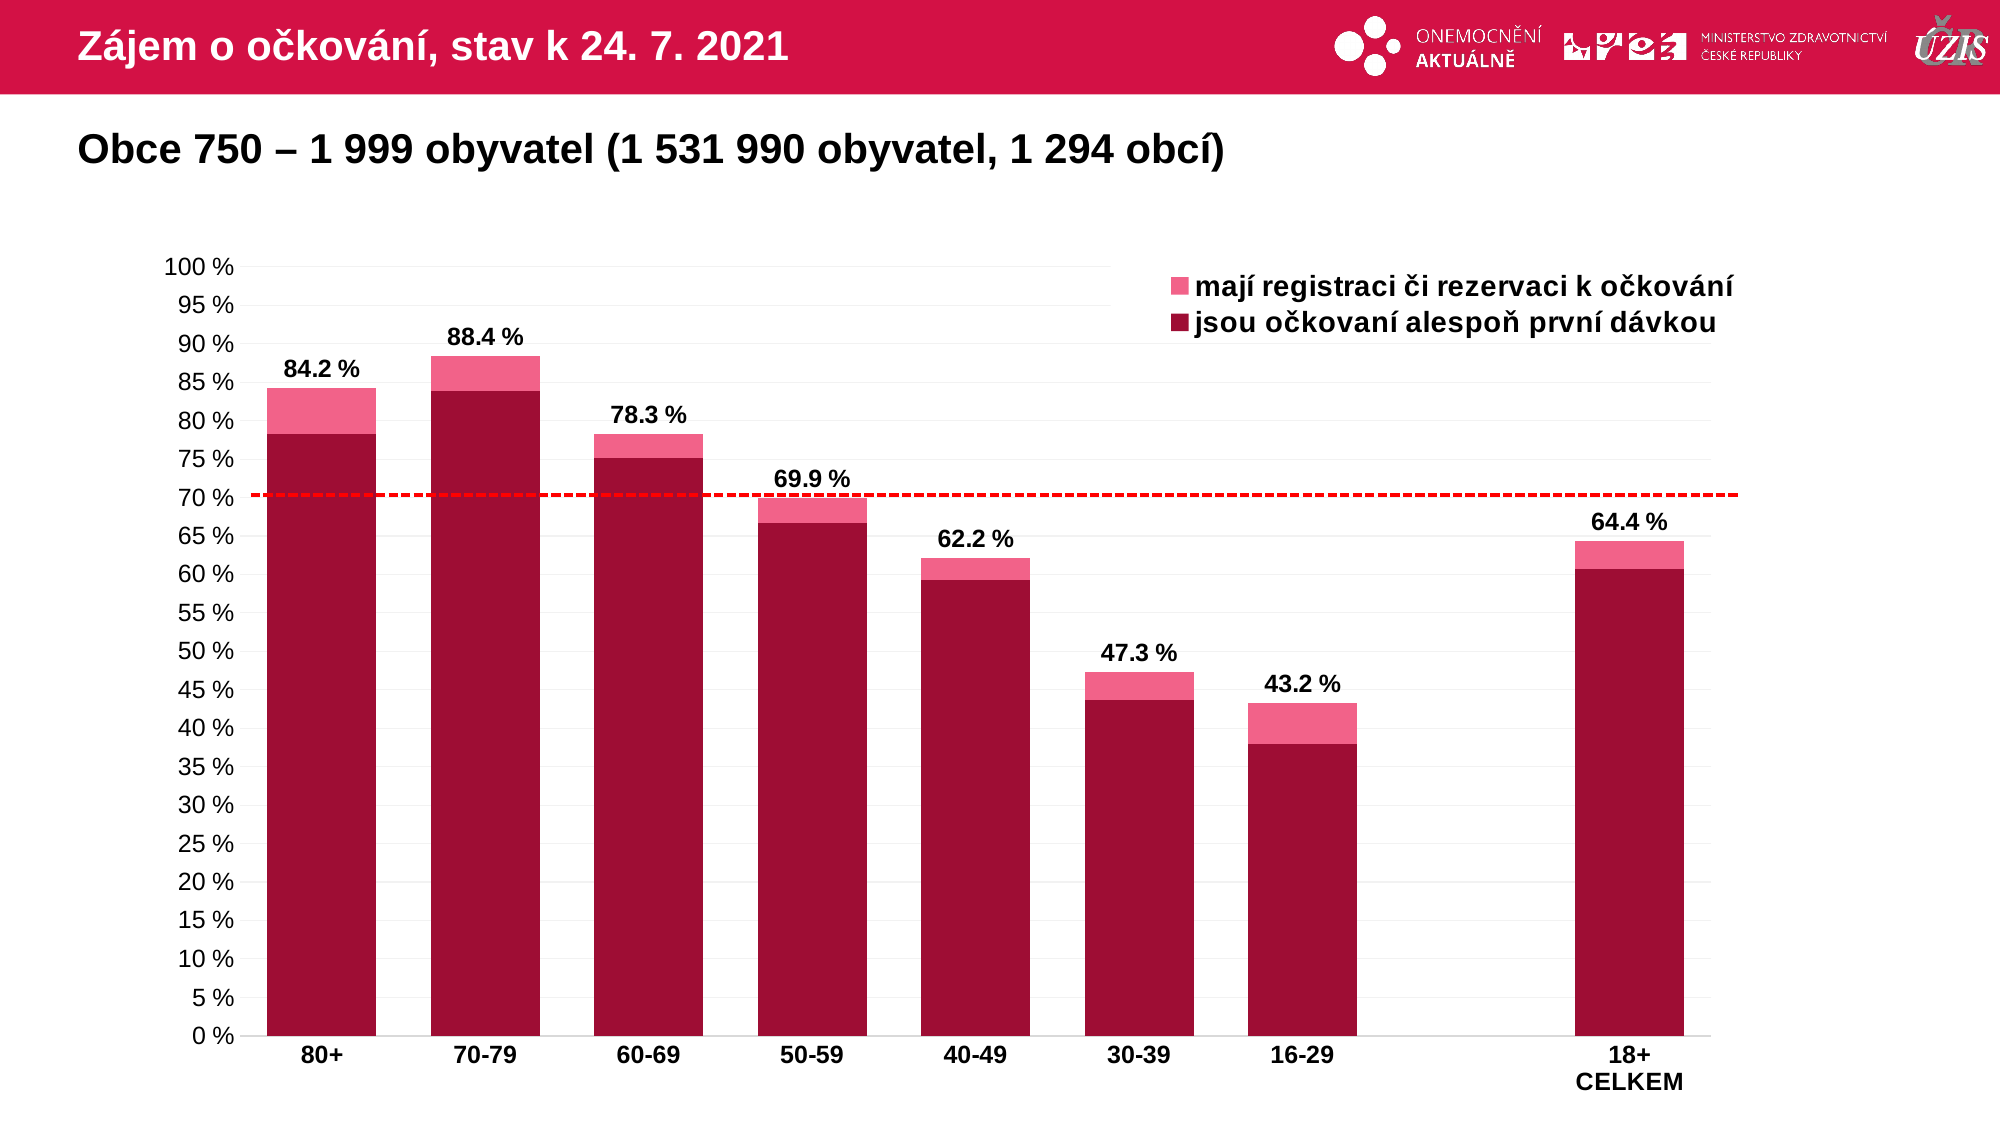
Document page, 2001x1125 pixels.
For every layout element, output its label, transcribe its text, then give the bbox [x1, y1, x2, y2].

picture [1915, 15, 1989, 66]
chart [163, 239, 1822, 1099]
title Zájem o očkování, stav k 24. 7. 2021 [62, 0, 948, 95]
picture [1563, 31, 1888, 60]
text_box Obce 750 – 1 999 obyvatel (1 531 990 obyvatel, 1 294 obcí) [62, 113, 1922, 179]
picture [1334, 16, 1542, 76]
